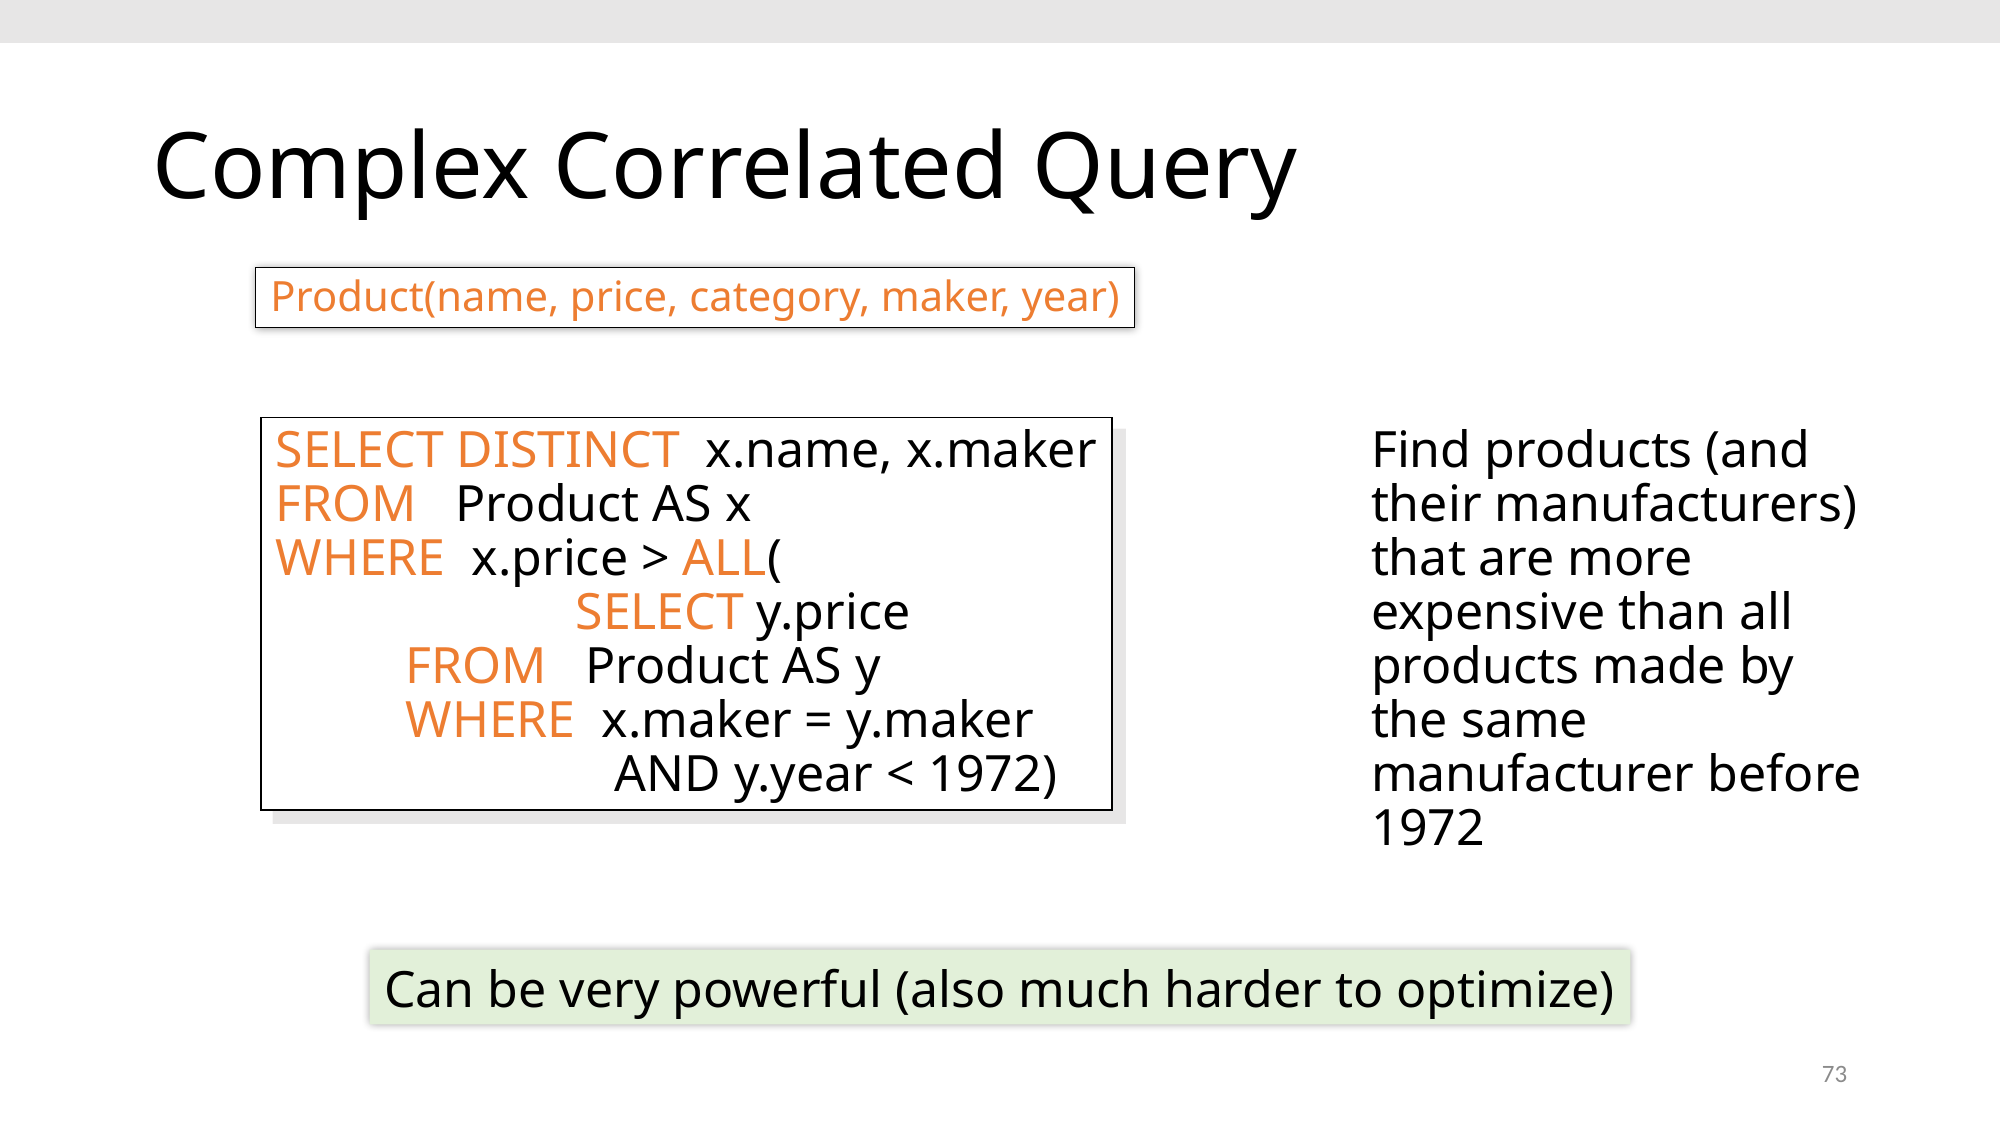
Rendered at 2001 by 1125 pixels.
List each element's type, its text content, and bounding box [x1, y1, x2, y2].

title Complex Correlated Query [137, 59, 1863, 278]
text_box Can be very powerful (also much harder to optimize) [369, 949, 1631, 1025]
text_box SELECT DISTINCT x.name, x.maker FROM Product AS x WHERE x.price > ALL( SELECT y.price FROM Product AS y WHERE x.maker = y.maker AND y.year < 1972) [260, 417, 1113, 810]
text_box Find products (and their manufacturers) that are more expensive than all products made by the same manufacturer before 1972 [1356, 417, 1882, 864]
slide_number 73 [1412, 1042, 1863, 1103]
text_box [0, 0, 2000, 44]
text_box Product(name, price, category, maker, year) [255, 267, 1135, 328]
